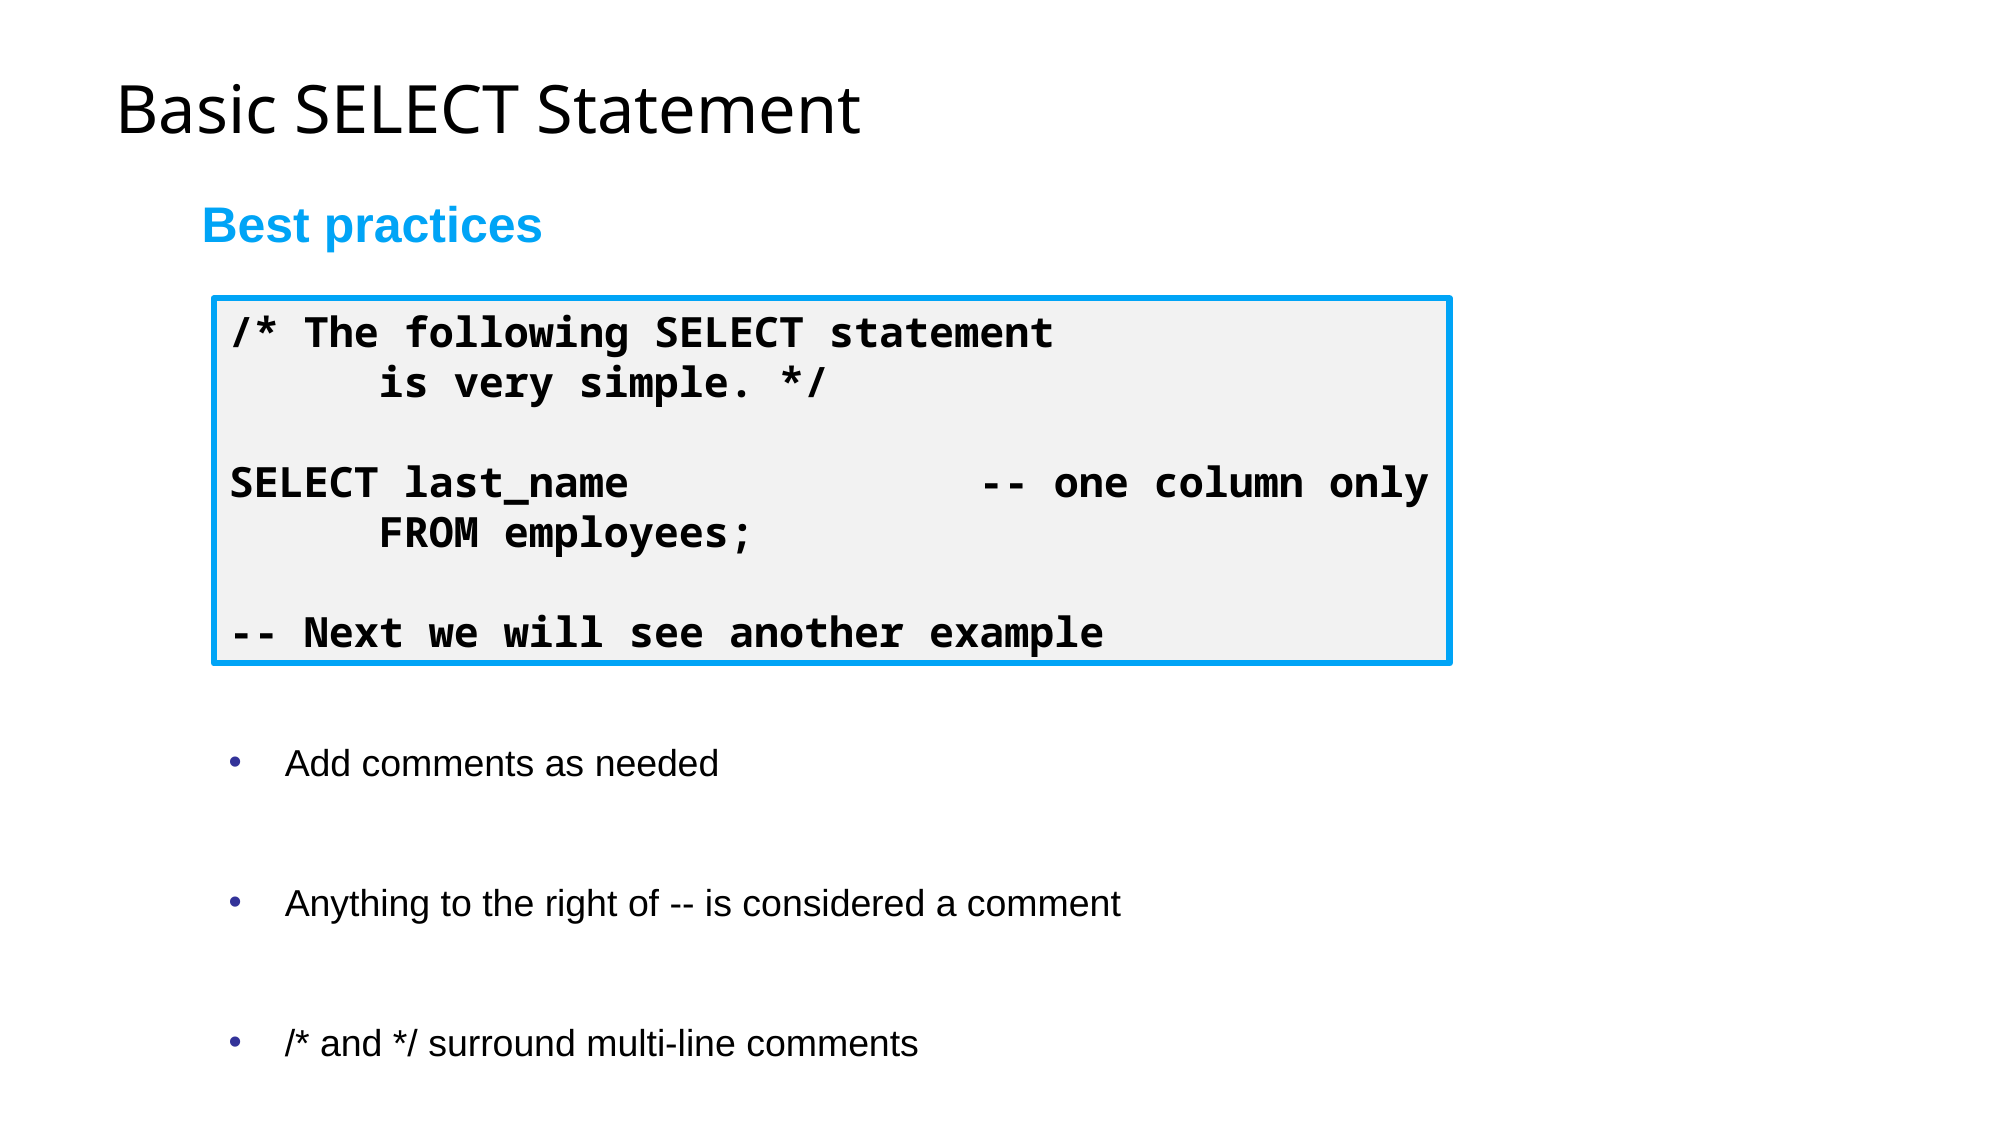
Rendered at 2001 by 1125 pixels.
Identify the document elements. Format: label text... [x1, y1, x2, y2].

text_box /* The following SELECT statement is very simple. */ SELECT last_name -- one column only FROM employees; -- Next we will see another example [213, 298, 1450, 664]
title Basic SELECT Statement [100, 59, 1157, 155]
text_box Best practices [186, 184, 1112, 260]
text_box Add comments as needed Anything to the right of -- is considered a comment /* and */ surround multi-line comments [213, 731, 1636, 1093]
